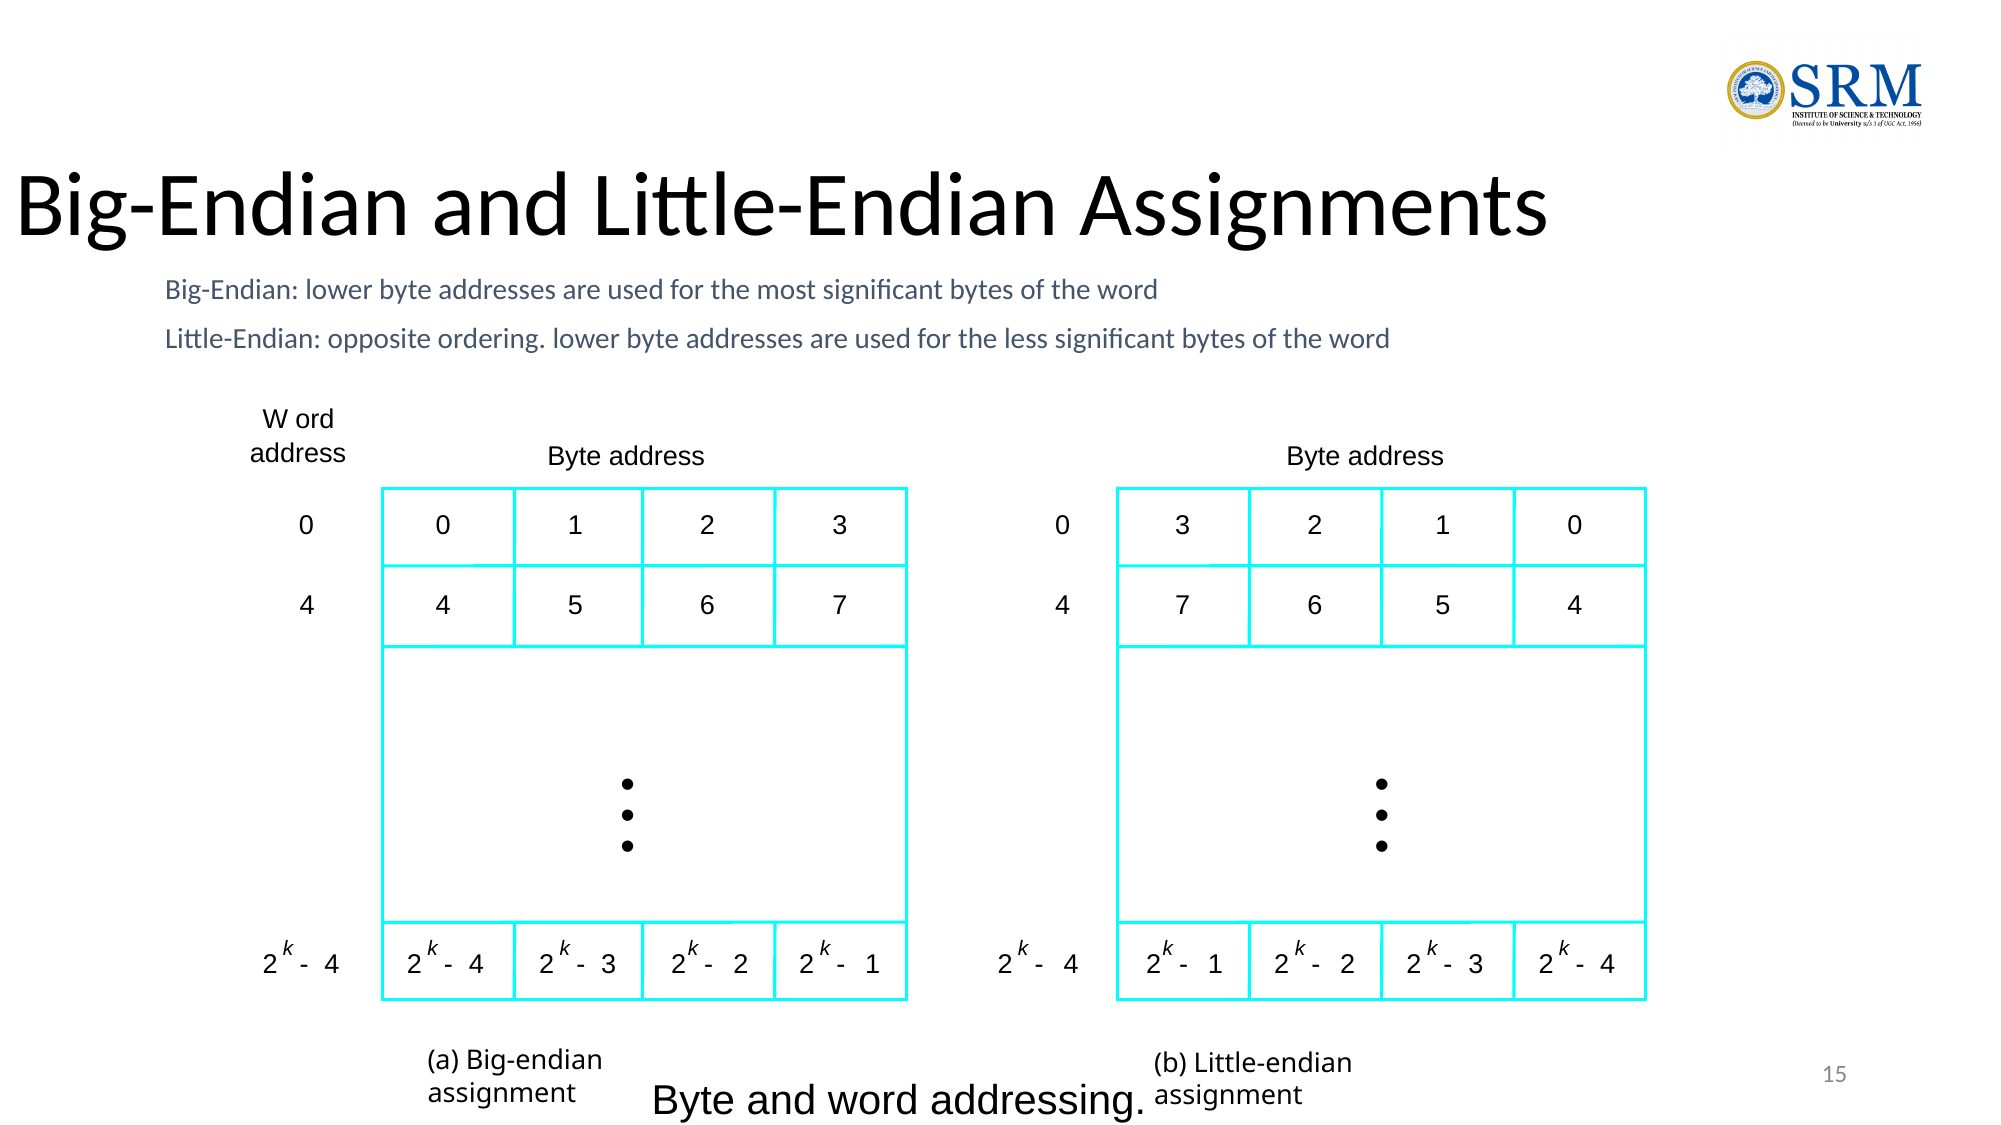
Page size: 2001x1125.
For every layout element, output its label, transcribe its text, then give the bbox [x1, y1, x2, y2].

text_box 3 [1174, 506, 1191, 540]
text_box 2 [1146, 946, 1162, 980]
text_box 0 [1055, 506, 1071, 540]
text_box 6 [1307, 587, 1323, 621]
text_box [382, 573, 508, 645]
text_box [646, 575, 769, 644]
text_box k [427, 934, 438, 960]
text_box [518, 575, 636, 644]
text_box Byte address [547, 438, 708, 472]
text_box [1386, 575, 1508, 644]
text_box 7 [832, 587, 848, 621]
text_box 2 [1406, 946, 1422, 980]
text_box k [282, 934, 294, 960]
text_box - [444, 946, 454, 980]
text_box [1518, 929, 1646, 1000]
text_box 1 [567, 506, 584, 540]
text_box k [1162, 934, 1174, 960]
text_box 2 [539, 946, 555, 980]
text_box k [559, 934, 571, 960]
text_box - [576, 946, 586, 980]
text_box k [819, 934, 831, 960]
text_box k [1427, 934, 1438, 960]
text_box 4 [468, 946, 484, 980]
text_box 2 [406, 946, 423, 980]
text_box [382, 651, 907, 920]
text_box 2 [1538, 946, 1554, 980]
text_box 1 [1207, 946, 1224, 980]
text_box 4 [1063, 946, 1079, 980]
text_box W [262, 401, 289, 435]
text_box [1516, 488, 1646, 564]
text_box ord [295, 401, 336, 435]
text_box 3 [1468, 946, 1484, 980]
text_box 5 [1435, 587, 1451, 621]
text_box 2 [671, 946, 687, 980]
text_box 4 [1055, 587, 1071, 621]
text_box - [1575, 946, 1585, 980]
text_box 3 [601, 946, 617, 980]
text_box [1117, 572, 1243, 645]
text_box [779, 571, 907, 644]
text_box [779, 928, 907, 1000]
picture [1723, 37, 1926, 151]
text_box - [836, 946, 846, 980]
text_box [1255, 575, 1376, 644]
text_box Byte and word addressing. [651, 1072, 1150, 1124]
text_box - [1311, 946, 1321, 980]
text_box 3 [832, 506, 848, 540]
text_box k [1294, 934, 1306, 960]
text_box 0 [291, 506, 315, 540]
text_box [518, 932, 636, 1000]
text_box 1 [865, 946, 881, 980]
text_box [646, 932, 769, 1000]
text_box [1386, 932, 1508, 1000]
text_box 2 [799, 946, 815, 980]
text_box k [1017, 934, 1029, 960]
text_box [1117, 652, 1646, 920]
text_box [1117, 929, 1244, 1000]
text_box 4 [435, 587, 451, 621]
text_box - [1179, 946, 1189, 980]
text_box [517, 488, 641, 563]
text_box 4 [1567, 587, 1583, 621]
text_box 2 [1340, 946, 1356, 980]
text_box [1117, 488, 1248, 564]
text_box Big-Endian: lower byte addresses are used for the most significant bytes of the word Little-Endian: opposite ordering. lower byte addresses are used for the less significant bytes of the word [150, 262, 1750, 362]
text_box address [249, 435, 348, 469]
text_box k [1558, 934, 1570, 960]
text_box 7 [1174, 587, 1191, 621]
text_box 0 [435, 506, 451, 540]
text_box - [1443, 946, 1453, 980]
text_box 6 [699, 587, 716, 621]
text_box 2 [733, 946, 749, 980]
text_box [1518, 572, 1646, 644]
text_box [1252, 488, 1380, 563]
text_box 0 [1567, 506, 1583, 540]
text_box Byte address [1286, 438, 1447, 472]
text_box (a) Big-endian assignment [427, 1042, 748, 1076]
text_box 2 [997, 946, 1013, 980]
title Big-Endian and Little-Endian Assignments [0, 112, 1917, 300]
slide_number 15 [1412, 1042, 1863, 1103]
text_box (b) Little-endian assignment [1154, 1045, 1412, 1079]
text_box k [687, 934, 699, 960]
text_box - [704, 946, 714, 980]
text_box 4 [324, 946, 340, 980]
text_box • • • [605, 711, 664, 901]
text_box 4 [299, 587, 315, 621]
text_box [1384, 488, 1512, 563]
text_box 2 [1274, 946, 1290, 980]
text_box [645, 488, 773, 563]
text_box 2 [1307, 506, 1323, 540]
text_box - [1034, 946, 1044, 980]
text_box [777, 488, 907, 564]
text_box [382, 930, 508, 1000]
text_box 5 [567, 587, 584, 621]
text_box 4 [1600, 946, 1616, 980]
text_box - [299, 946, 309, 980]
text_box 2 [699, 506, 716, 540]
text_box • • • [1359, 711, 1418, 901]
text_box 1 [1435, 506, 1451, 540]
text_box [1254, 932, 1376, 1000]
text_box [382, 488, 512, 564]
text_box 2 [262, 946, 278, 980]
